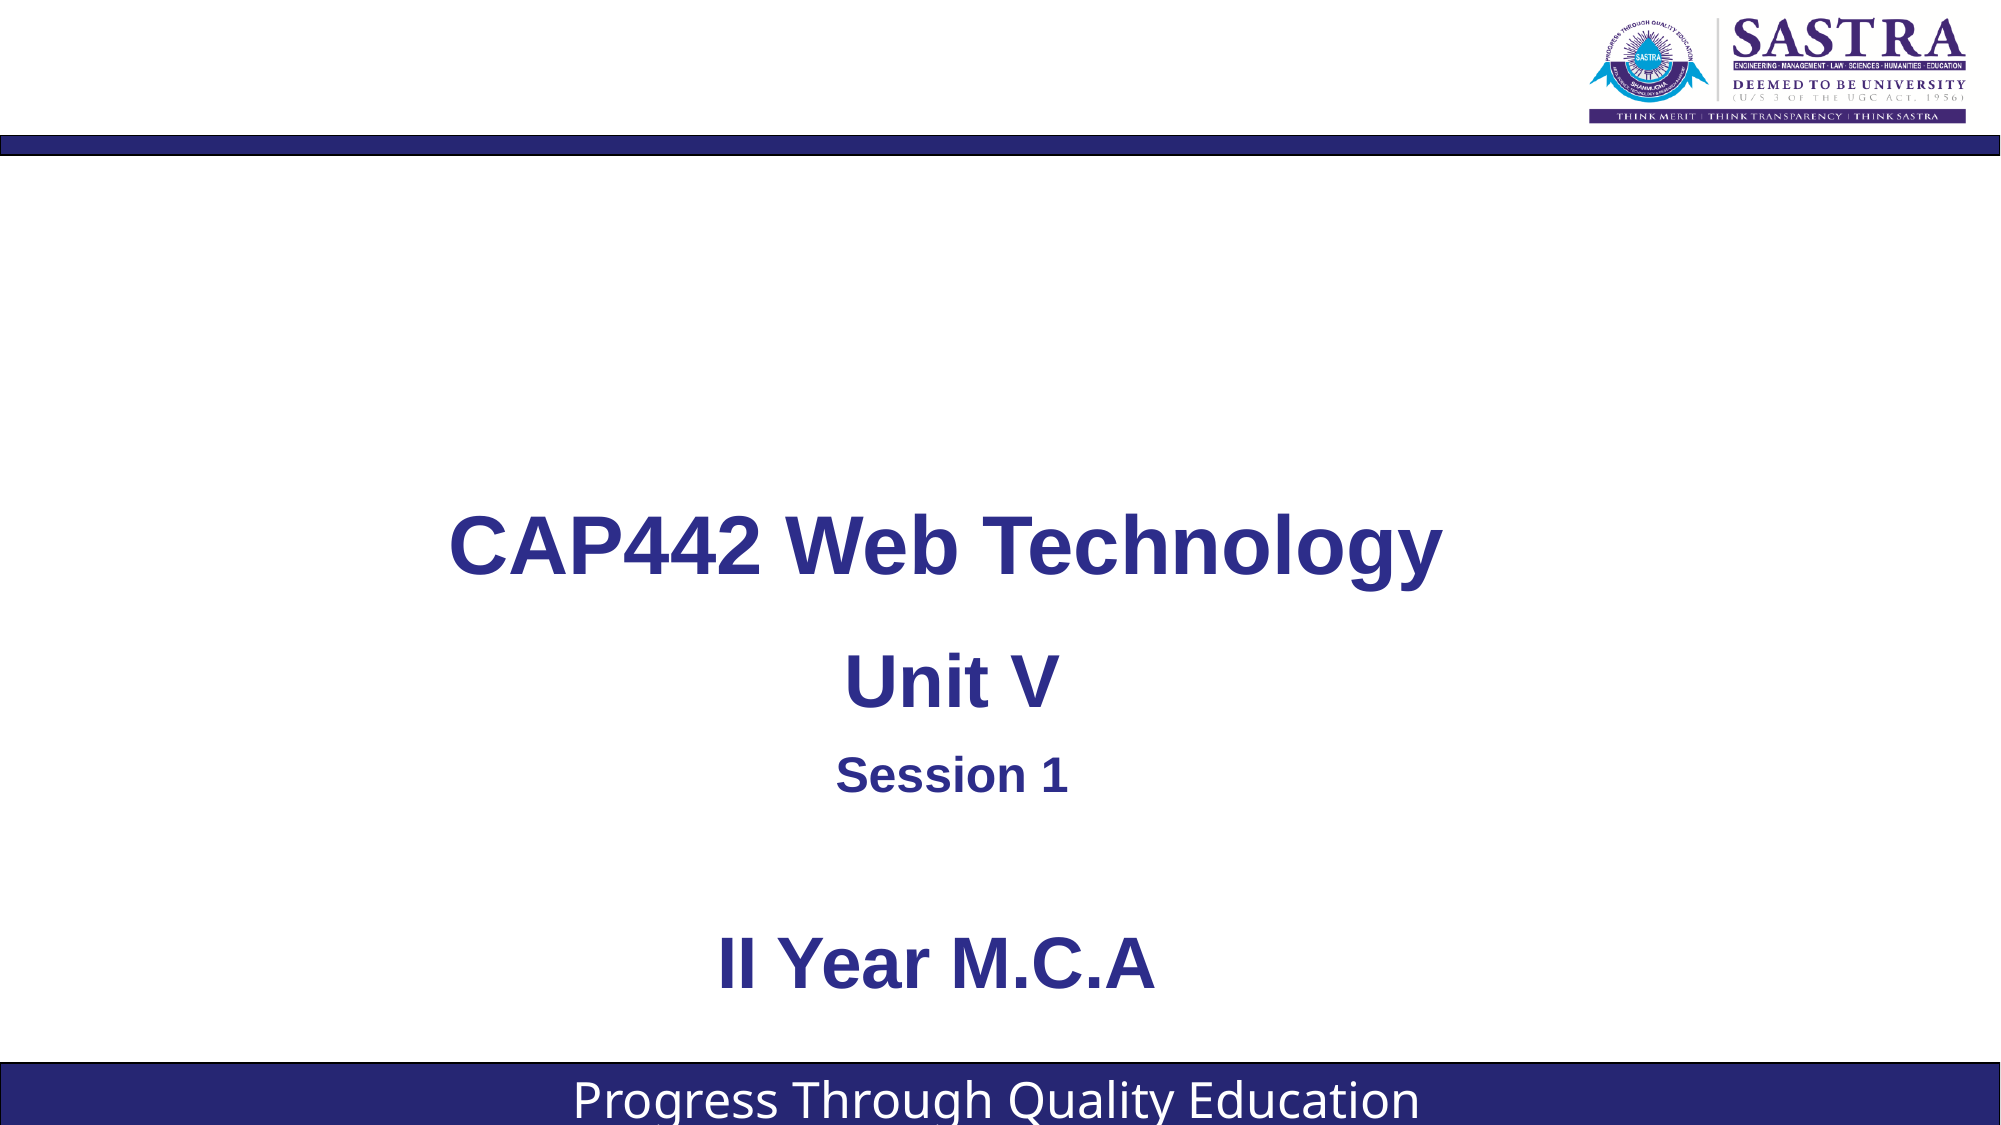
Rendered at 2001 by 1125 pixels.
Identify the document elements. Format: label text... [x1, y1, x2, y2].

picture [1566, 10, 1989, 130]
text_box Unit V [314, 621, 1590, 715]
text_box Session 1 [314, 715, 1590, 829]
subtitle II Year M.C.A [421, 874, 1472, 996]
text_box CAP442 Web Technology [308, 420, 1584, 662]
